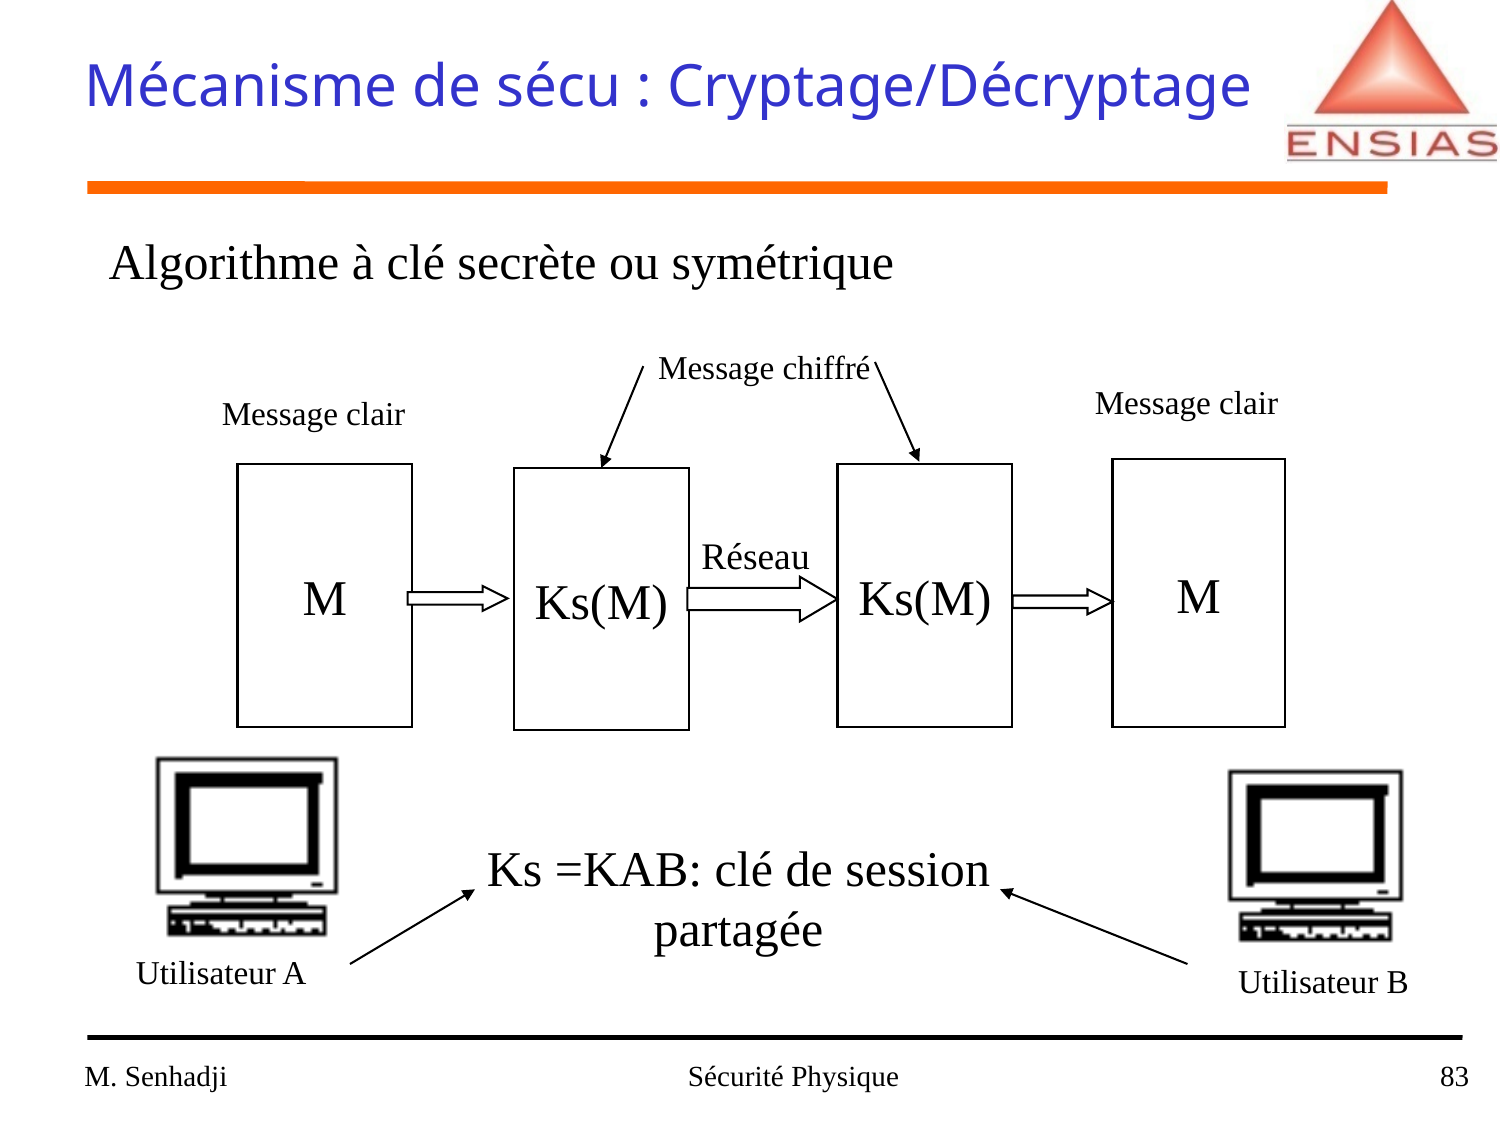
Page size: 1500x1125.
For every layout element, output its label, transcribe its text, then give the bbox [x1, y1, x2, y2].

text_box [1012, 595, 1073, 609]
picture [1284, 0, 1500, 164]
text_box [426, 585, 508, 611]
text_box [112, 751, 362, 999]
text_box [205, 383, 422, 727]
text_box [600, 338, 920, 480]
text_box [349, 829, 1188, 965]
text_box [686, 523, 838, 622]
text_box Ks(M) [837, 464, 1013, 727]
text_box Ks(M) [513, 467, 689, 731]
text_box Mécanisme de sécu : Cryptage/Décryptage [70, 13, 1407, 153]
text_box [1078, 373, 1295, 727]
text_box Algorithme à clé secrète ou symétrique [93, 222, 1313, 298]
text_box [1185, 764, 1426, 1009]
